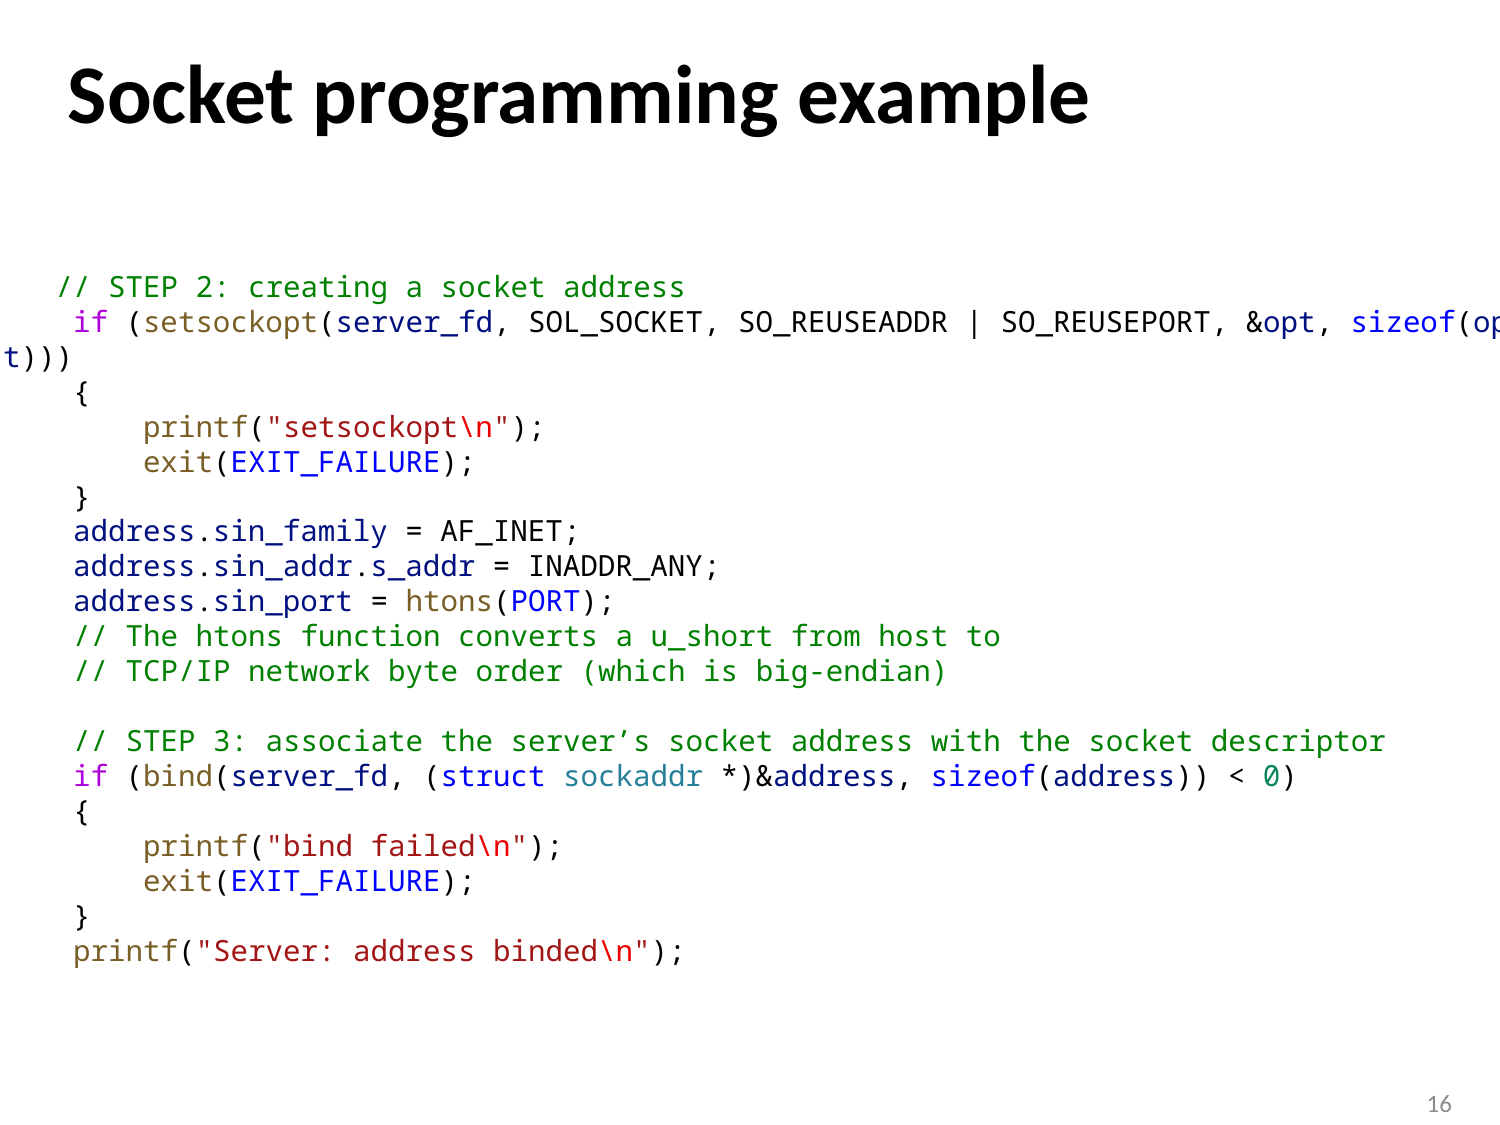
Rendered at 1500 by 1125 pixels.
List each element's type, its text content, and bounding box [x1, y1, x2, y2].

slide_number 16 [1390, 1079, 1468, 1125]
text_box // STEP 2: creating a socket address if (setsockopt(server_fd, SOL_SOCKET, SO_REUSEADDR | SO_REUSEPORT, &opt, sizeof(opt))) { printf("setsockopt\n"); exit(EXIT_FAILURE); } address.sin_family = AF_INET; address.sin_addr.s_addr = INADDR_ANY; address.sin_port = htons(PORT); // The htons function converts a u_short from host to // TCP/IP network byte order (which is big-endian) // STEP 3: associate the server’s socket address with the socket descriptor if (bind(server_fd, (struct sockaddr *)&address, sizeof(address)) < 0) { printf("bind failed\n"); exit(EXIT_FAILURE); } printf("Server: address binded\n"); [0, 260, 1500, 975]
title Socket programming example [52, 27, 1447, 166]
